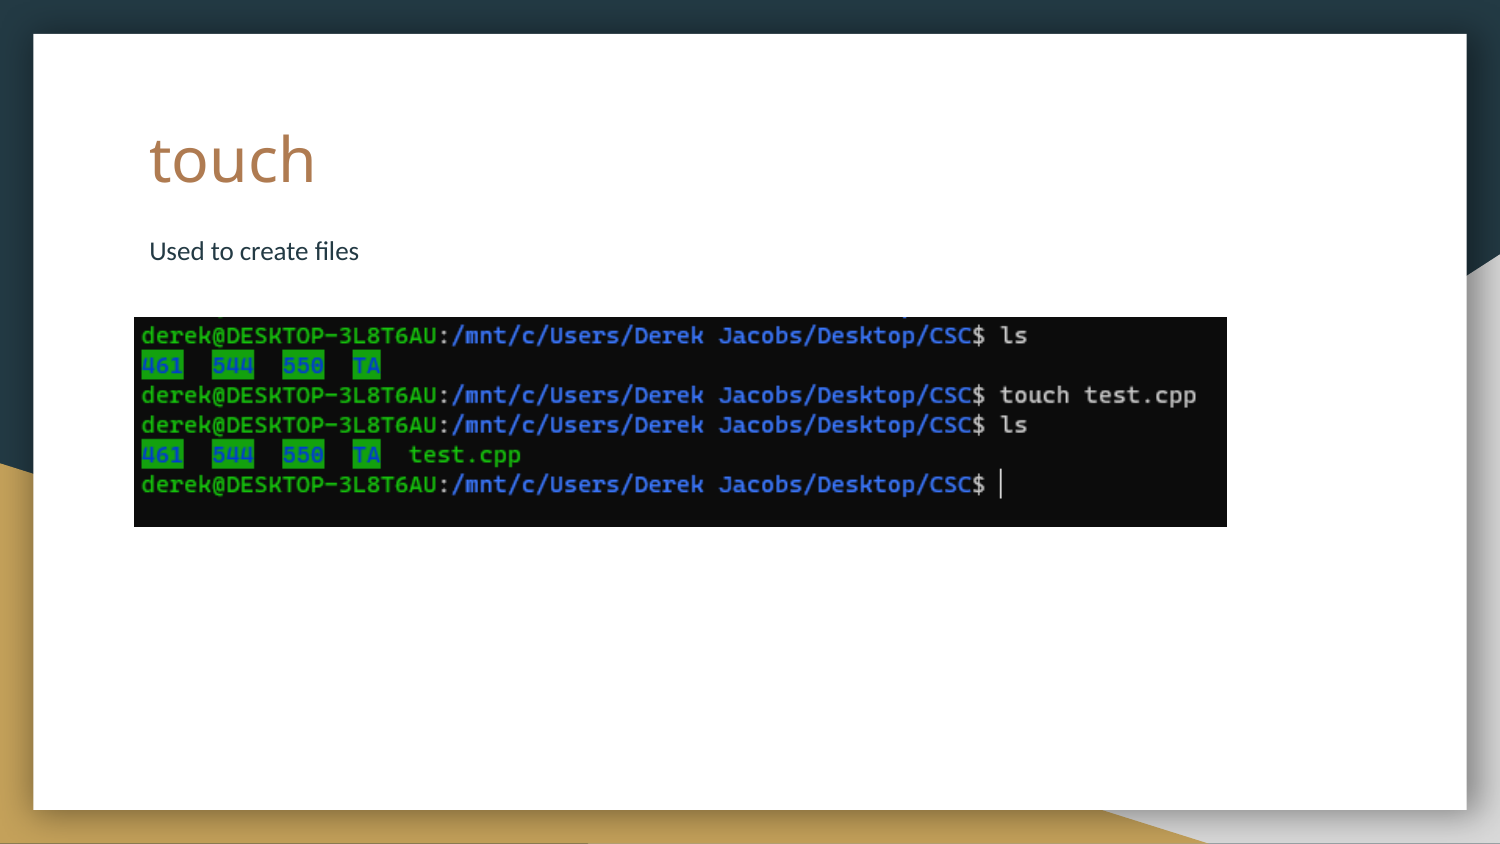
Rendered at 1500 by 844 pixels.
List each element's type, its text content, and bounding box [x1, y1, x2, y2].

title touch [134, 101, 1366, 221]
picture [134, 316, 1227, 527]
list Used to create files [134, 221, 1366, 623]
